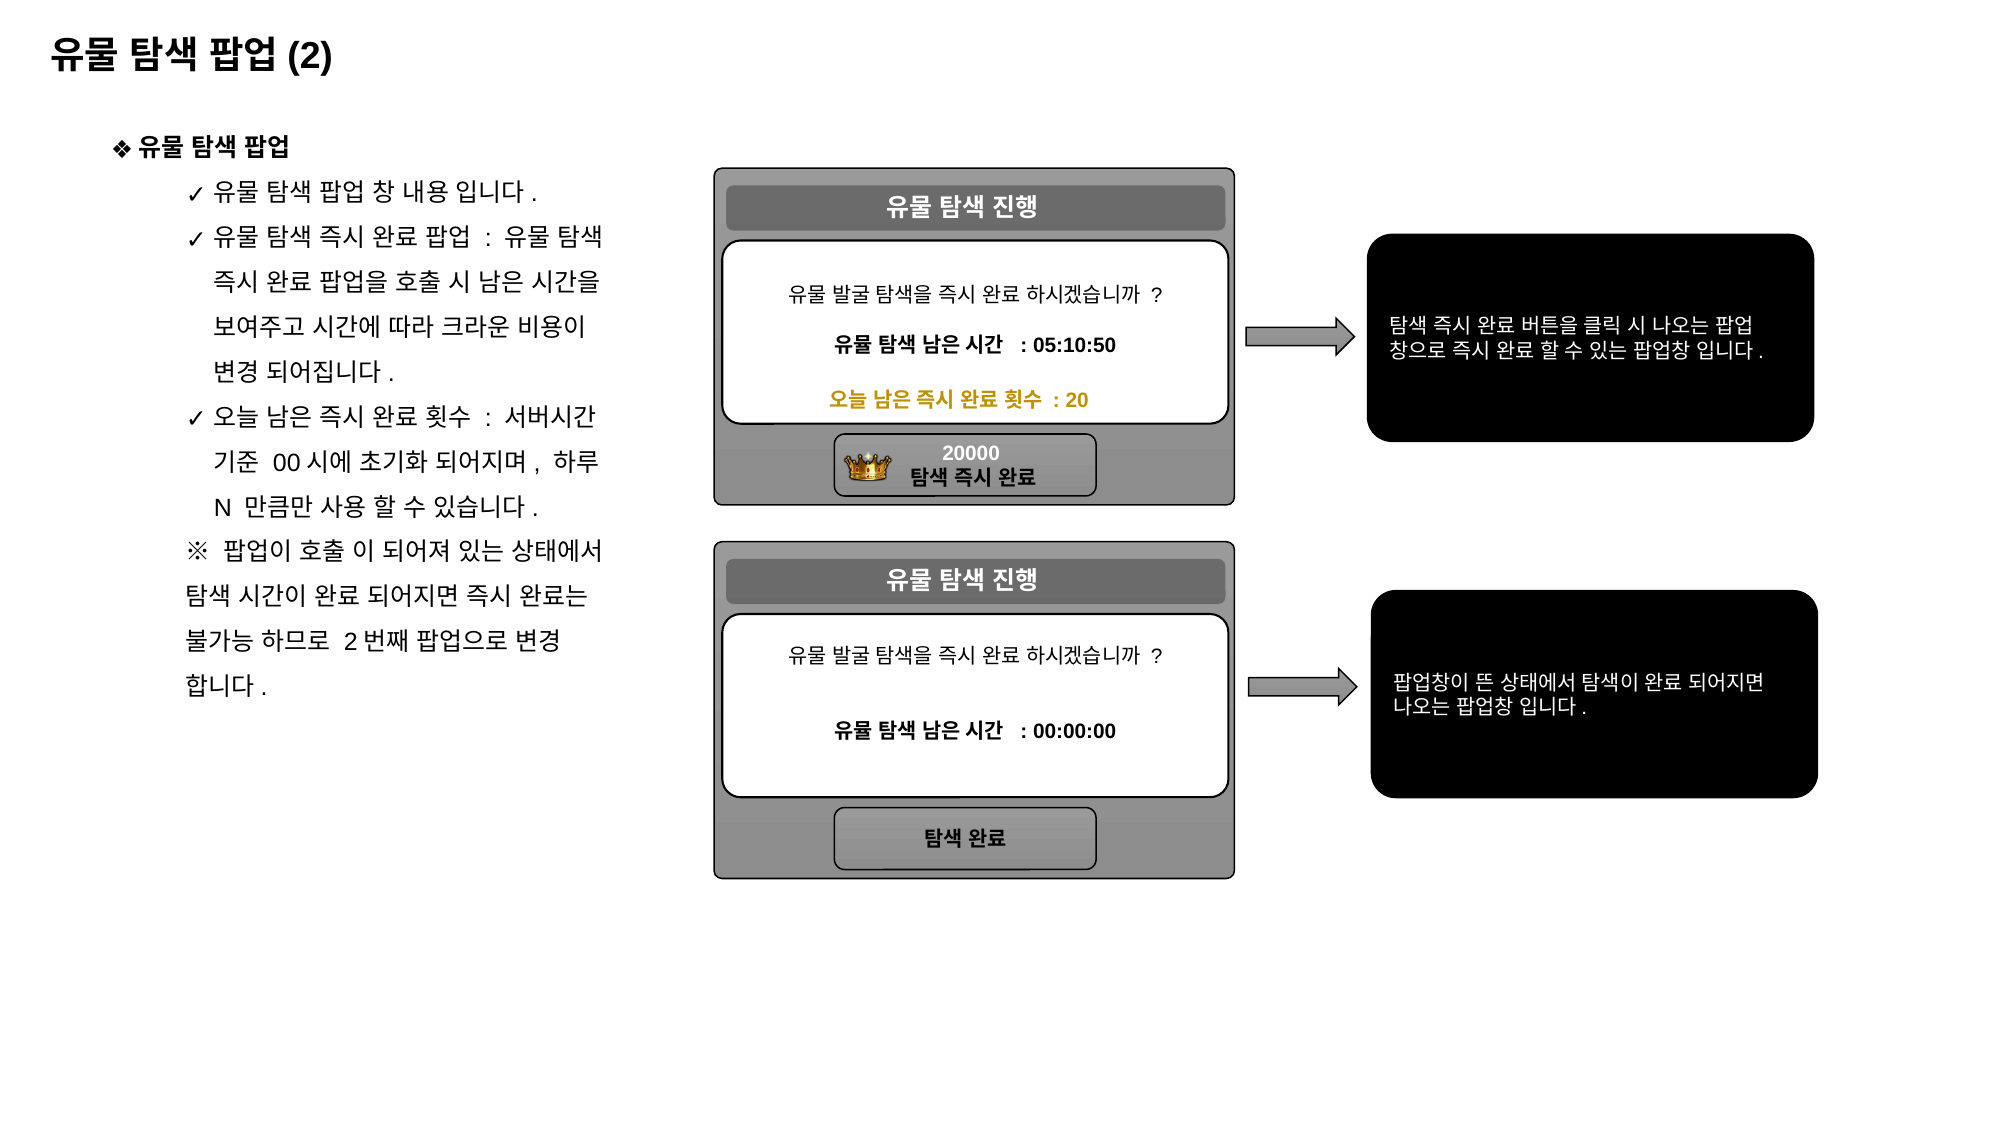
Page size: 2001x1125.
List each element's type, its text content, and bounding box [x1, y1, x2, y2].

text_box 유물 탐색 진행 [717, 183, 1207, 229]
text_box [1246, 318, 1355, 355]
text_box [1248, 668, 1357, 706]
text_box [714, 168, 1235, 505]
text_box 유물 탐색 팝업(2) [35, 23, 369, 84]
text_box 오늘 남은 즉시 완료 횟수 : 20 [814, 379, 1129, 420]
text_box 유물 탐색 팝업 유물 탐색 팝업 창 내용 입니다. 유물 탐색 즉시 완료 팝업 : 유물 탐색 즉시 완료 팝업을 호출 시 남은 시간을 보여주고 시간에 따라 크라운 비용이 변경 되어집니다. 오늘 남은 즉시 완료 횟수 : 서버시간 기준 00시에 초기화 되어지며, 하루 N 만큼만 사용 할 수 있습니다. ※ 팝업이 호출 이 되어져 있는 상태에서 탐색 시간이 완료 되어지면 즉시 완료는 불가능 하므로 2번째 팝업으로 변경 합니다. [95, 109, 642, 716]
text_box 탐색 즉시 완료 버튼을 클릭 시 나오는 팝업 창으로 즉시 완료 할 수 있는 팝업창 입니다. [1367, 234, 1814, 442]
text_box [729, 185, 1226, 231]
text_box 유물 탐색 진행 [717, 557, 1207, 603]
text_box [729, 558, 1226, 605]
text_box 팝업창이 뜬 상태에서 탐색이 완료 되어지면 나오는 팝업창 입니다. [1371, 590, 1818, 798]
text_box 탐색 완료 [834, 807, 1097, 870]
text_box 유물 발굴 탐색을 즉시 완료 하시겠습니까 ? 유뮬 탐색 남은 시간 : 05:10:50 [722, 240, 1229, 424]
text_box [834, 433, 1097, 497]
text_box [714, 541, 1235, 879]
text_box 유물 발굴 탐색을 즉시 완료 하시겠습니까 ? 유뮬 탐색 남은 시간 : 00:00:00 [722, 613, 1229, 798]
